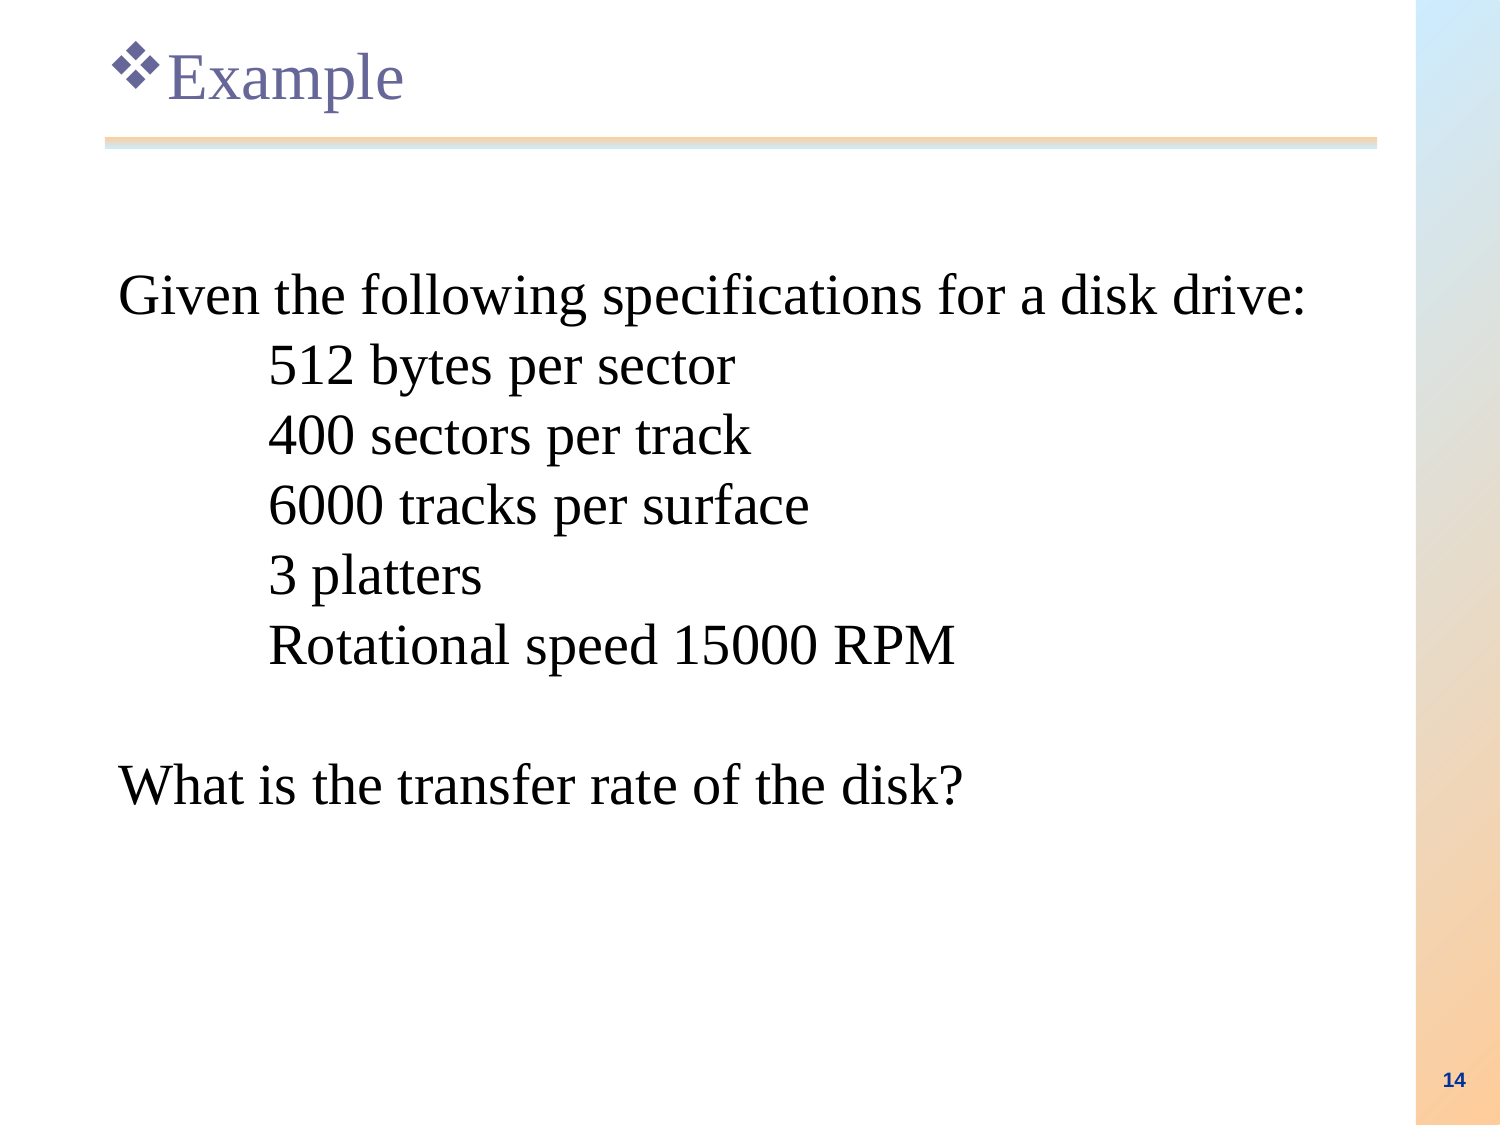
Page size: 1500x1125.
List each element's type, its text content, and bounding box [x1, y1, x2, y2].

text_box Given the following specifications for a disk drive: 512 bytes per sector 400 sectors per track 6000 tracks per surface 3 platters Rotational speed 15000 RPM What is the transfer rate of the disk? [103, 248, 1325, 894]
text_box Example [91, 26, 1367, 152]
